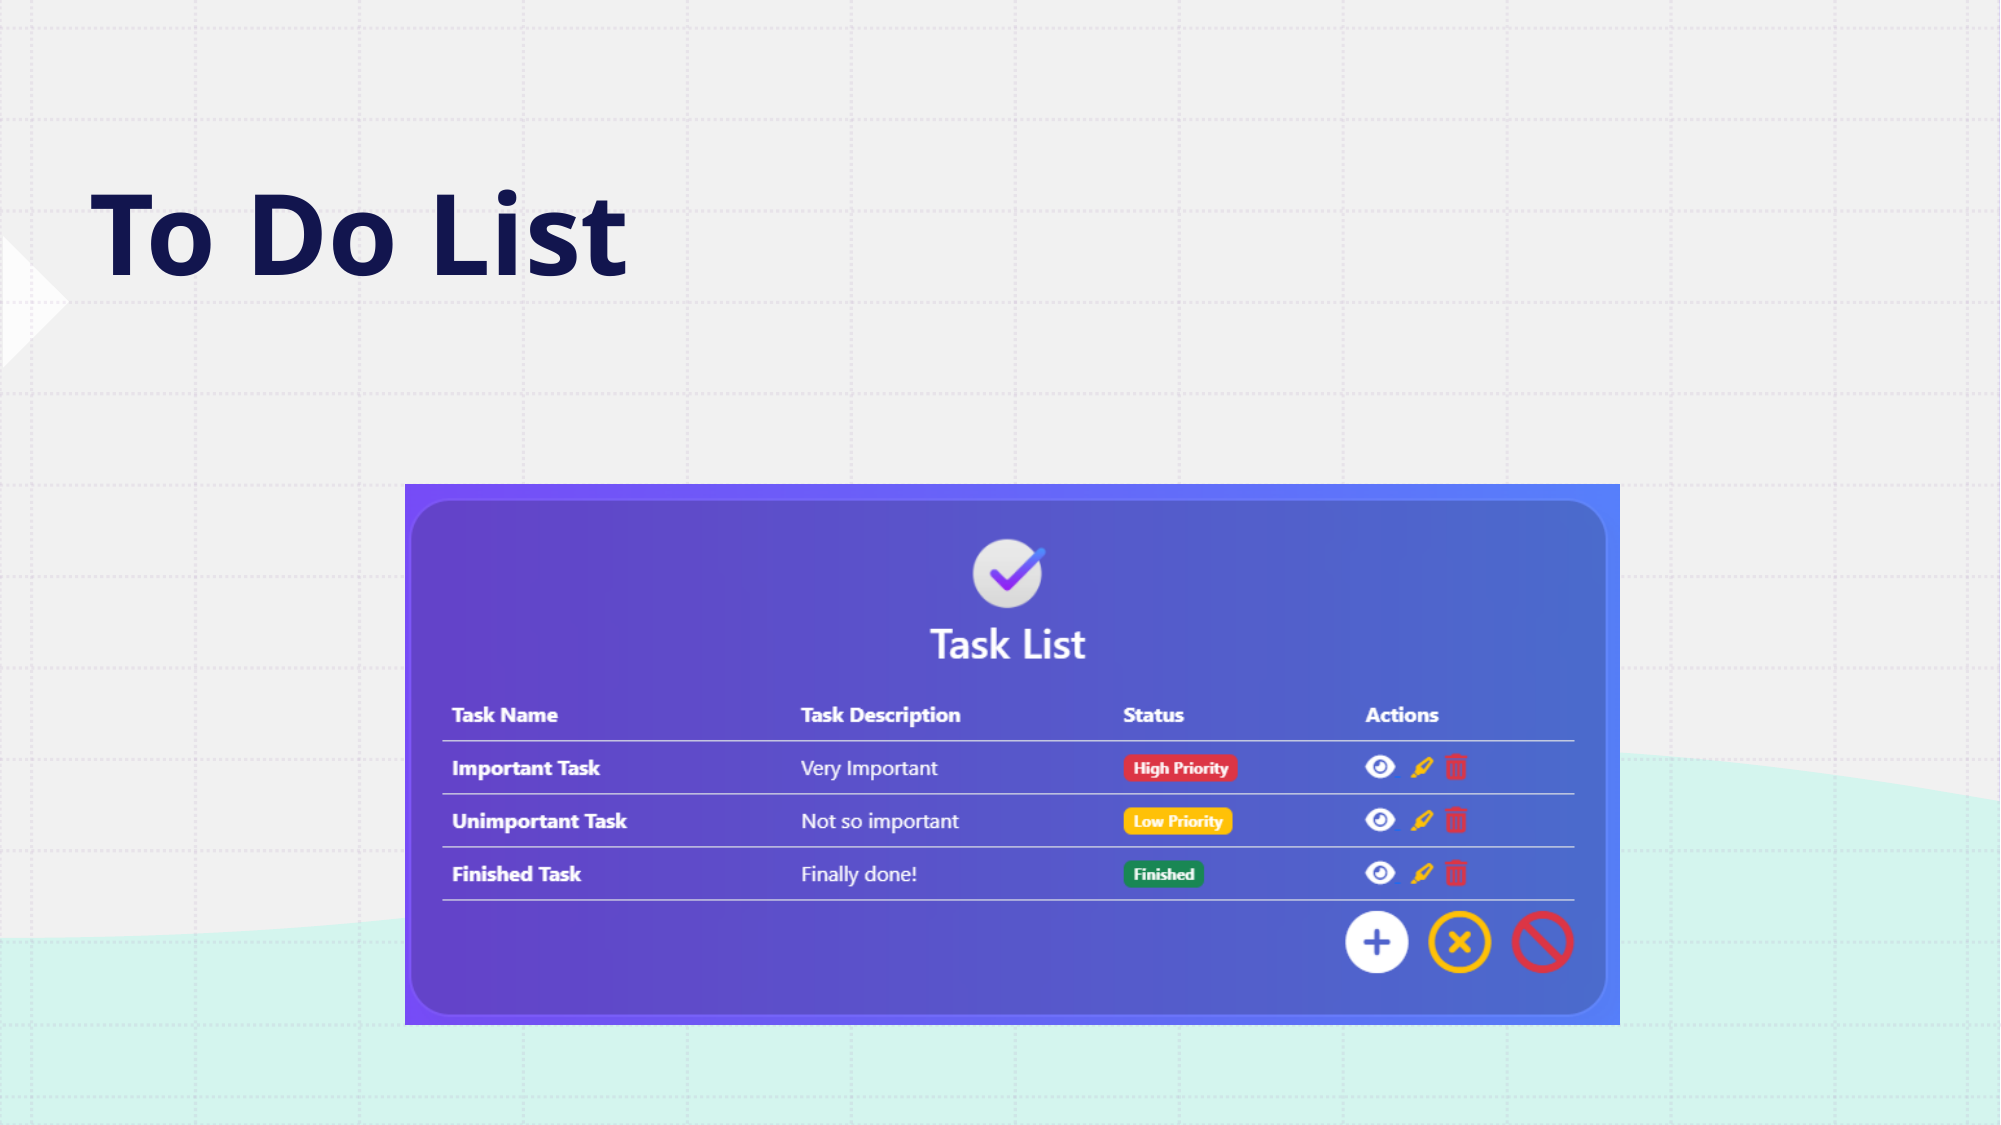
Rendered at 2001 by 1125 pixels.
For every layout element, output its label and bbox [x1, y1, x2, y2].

picture [405, 484, 1620, 1025]
text_box [0, 0, 2000, 1125]
